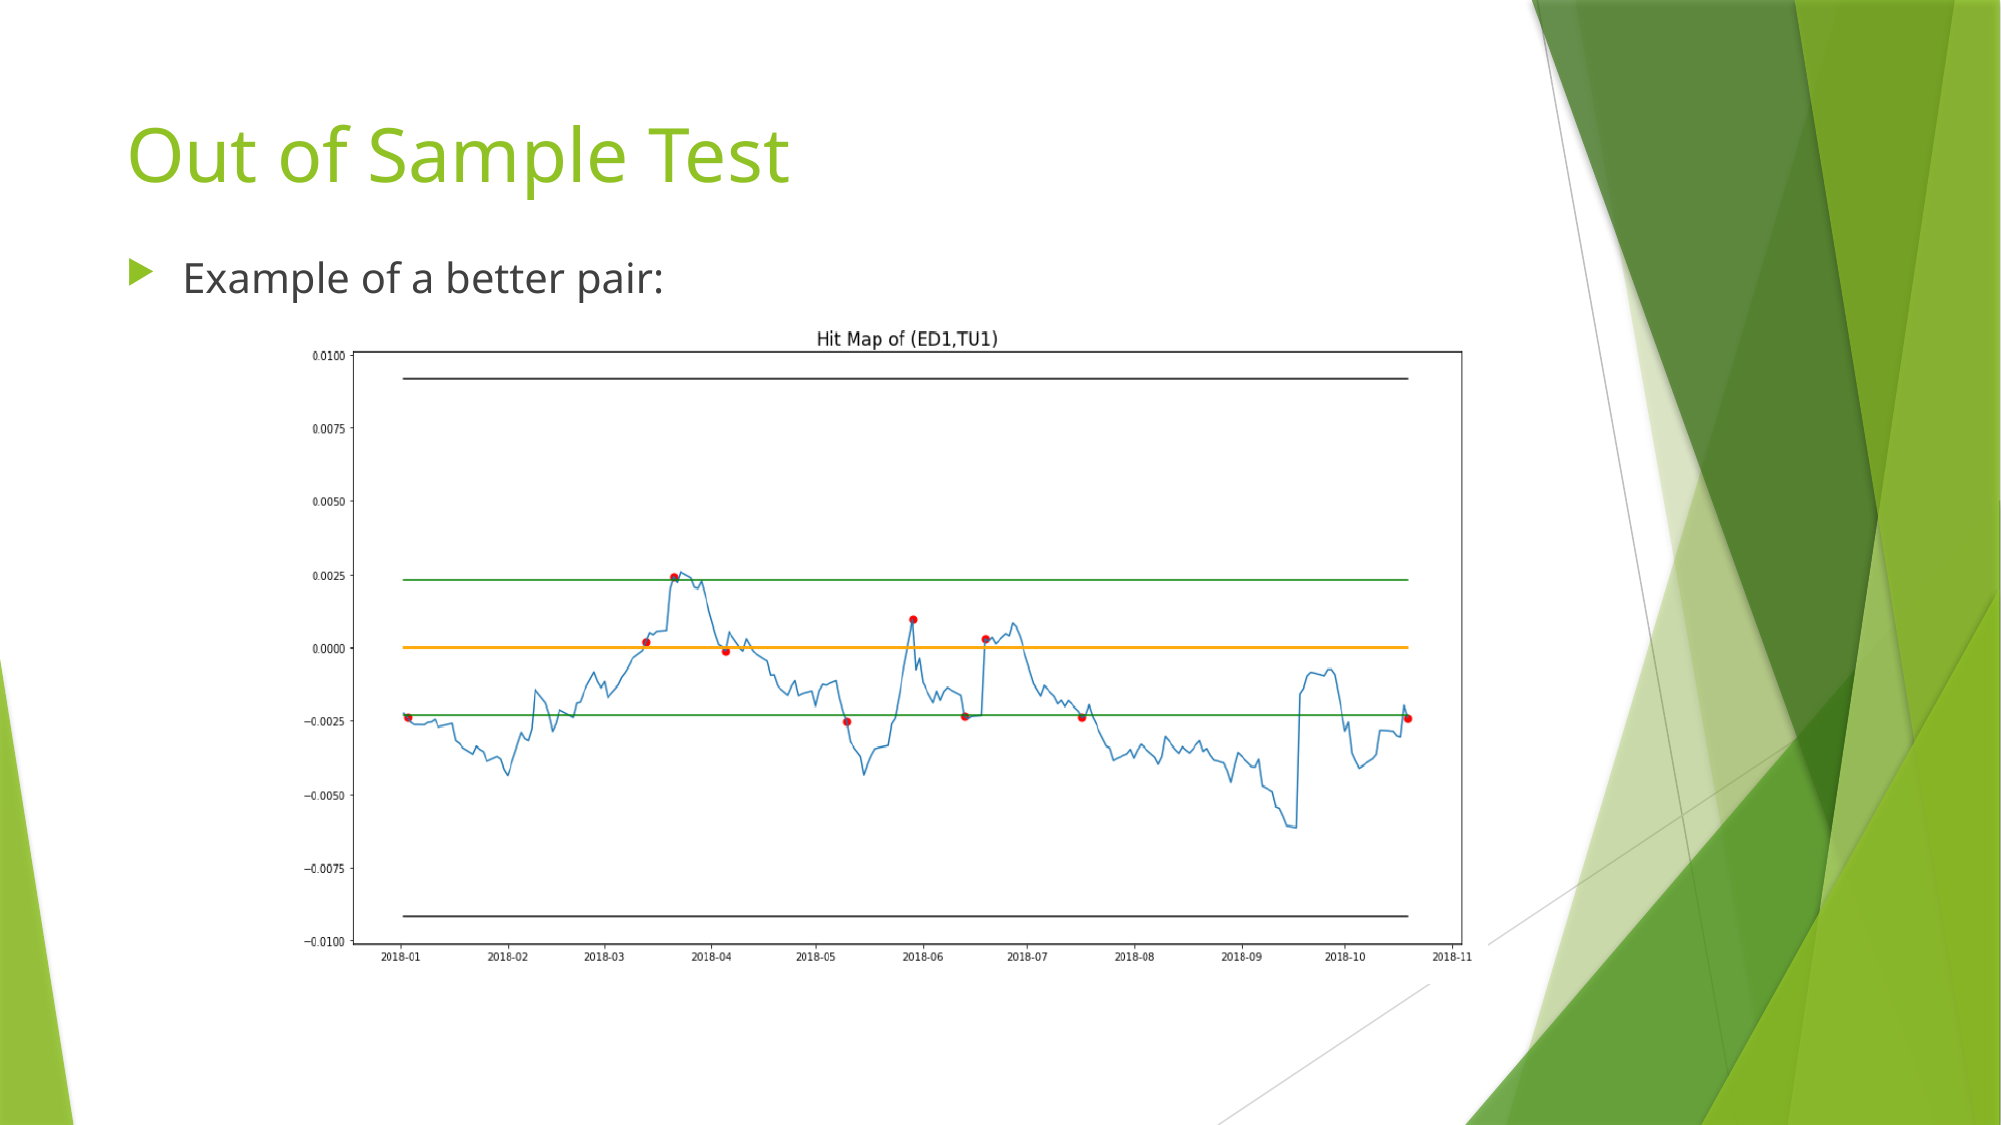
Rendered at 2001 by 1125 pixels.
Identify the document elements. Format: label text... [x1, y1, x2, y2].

title Out of Sample Test [111, 99, 1522, 244]
picture [291, 312, 1488, 985]
list Example of a better pair: [111, 244, 1522, 881]
